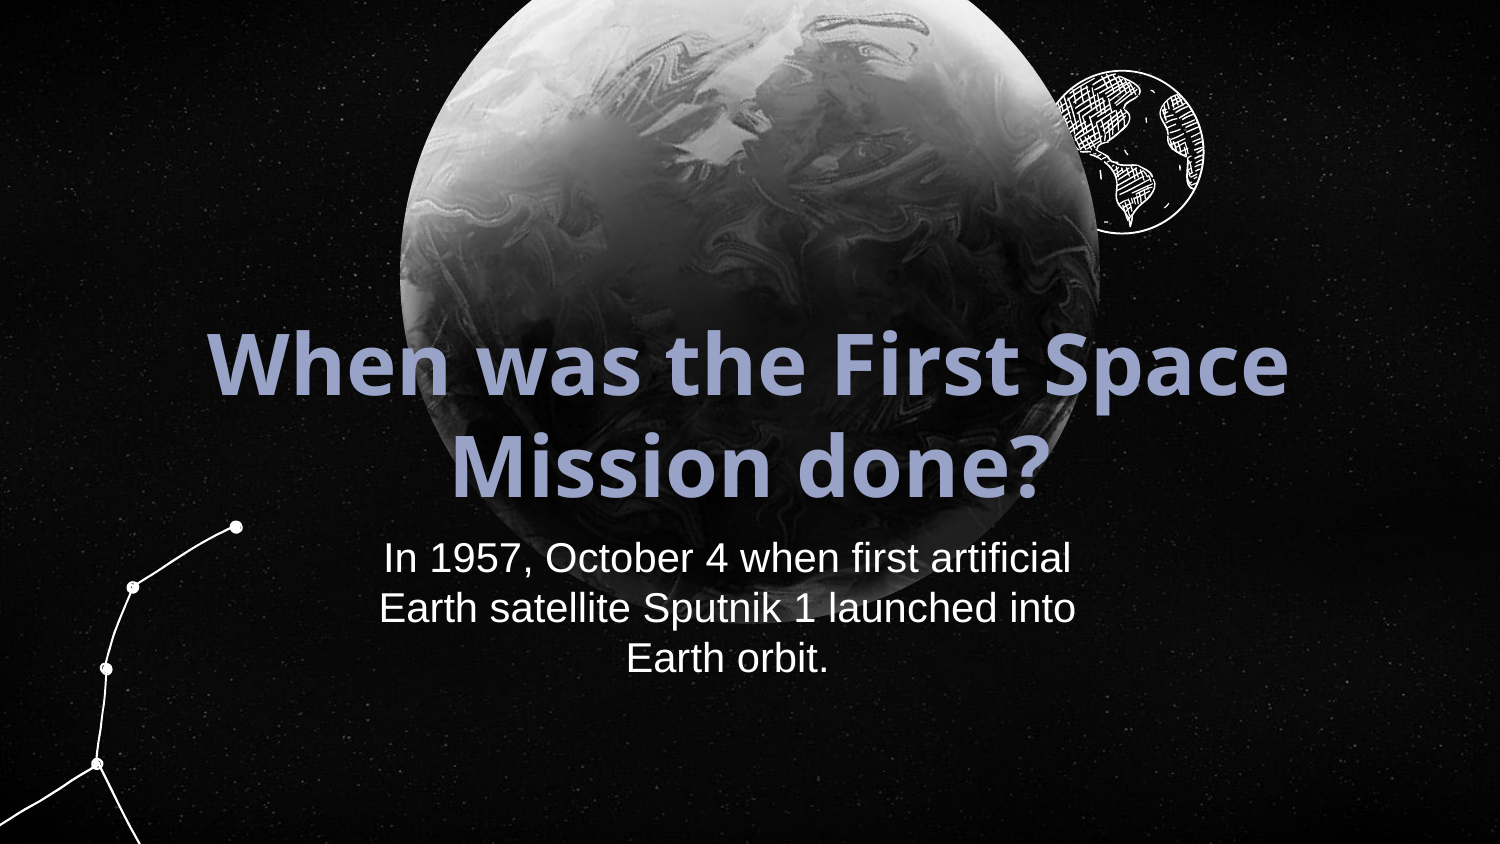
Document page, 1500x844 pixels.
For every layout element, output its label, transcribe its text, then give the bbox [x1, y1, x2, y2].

picture [0, 0, 1500, 844]
title When was the First Space Mission done? [182, 313, 394, 530]
title When was the First Space Mission done? [1104, 313, 1318, 530]
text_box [1104, 69, 1205, 235]
subtitle In 1957, October 4 when first artificial Earth satellite Sputnik 1 launched into Earth orbit. [321, 516, 1134, 681]
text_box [0, 546, 276, 844]
